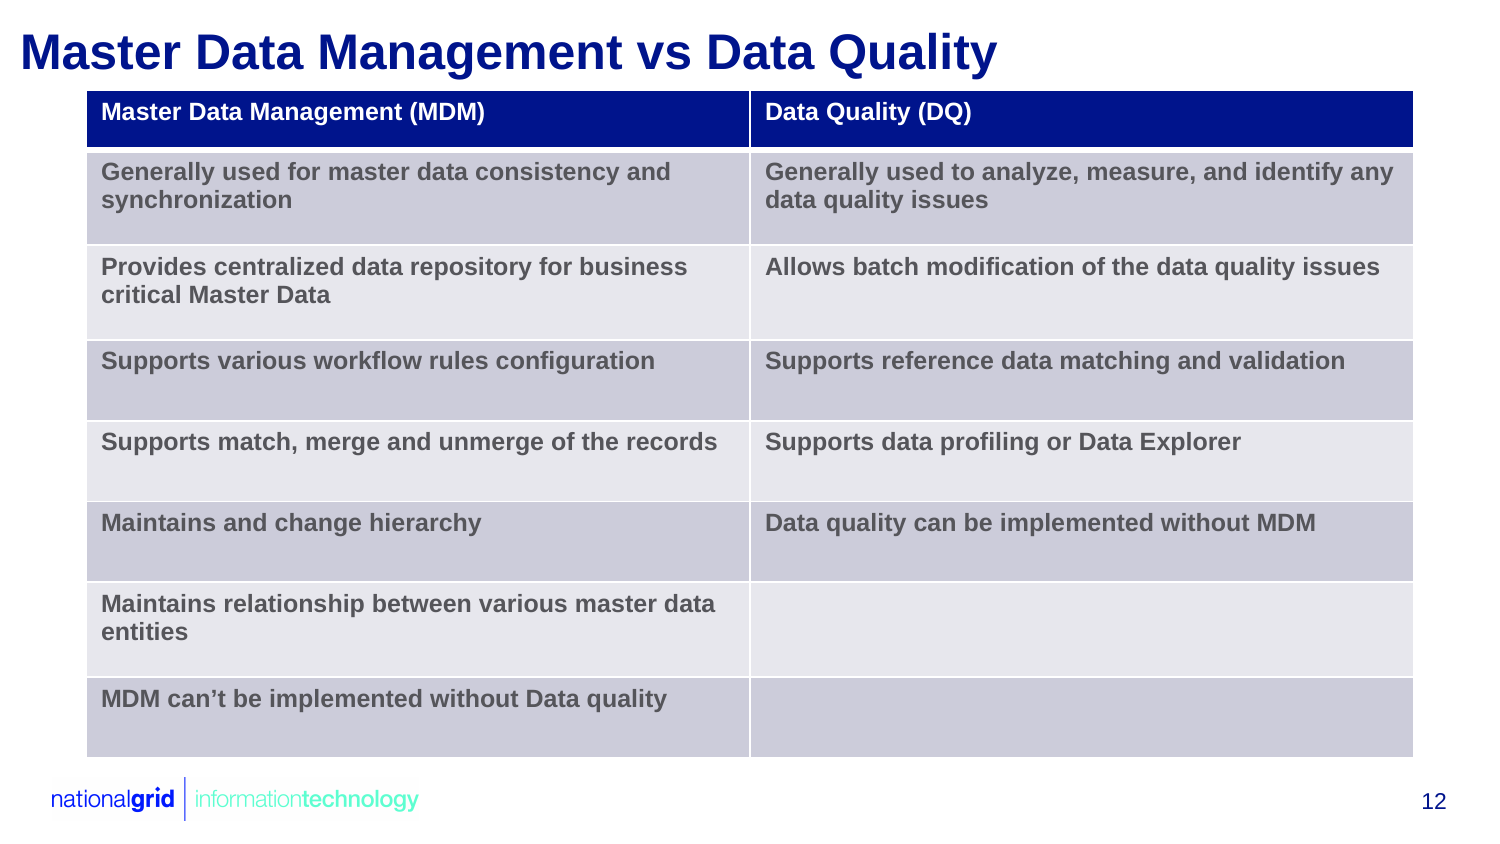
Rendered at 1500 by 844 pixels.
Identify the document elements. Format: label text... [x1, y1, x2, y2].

table_cell Generally used to analyze, measure, and identify any data quality issues [751, 153, 1413, 244]
table_cell [751, 583, 1413, 676]
table_cell Supports data profiling or Data Explorer [751, 422, 1413, 501]
table_cell Supports match, merge and unmerge of the records [87, 422, 749, 501]
table_cell Provides centralized data repository for business critical Master Data [87, 246, 749, 339]
table_cell Supports reference data matching and validation [751, 341, 1413, 420]
table_cell Maintains and change hierarchy [87, 502, 749, 581]
picture [52, 777, 419, 821]
title Master Data Management vs Data Quality [20, 19, 1414, 91]
table_header Data Quality (DQ) [751, 91, 1413, 147]
table_cell Allows batch modification of the data quality issues [751, 246, 1413, 339]
table_cell Maintains relationship between various master data entities [87, 583, 749, 676]
table_cell Supports various workflow rules configuration [87, 341, 749, 420]
table_header Master Data Management (MDM) [87, 91, 749, 147]
table_cell MDM can’t be implemented without Data quality [87, 678, 749, 757]
table_cell Generally used for master data consistency and synchronization [87, 153, 749, 244]
table_cell [751, 678, 1413, 757]
table_cell Data quality can be implemented without MDM [751, 502, 1413, 581]
